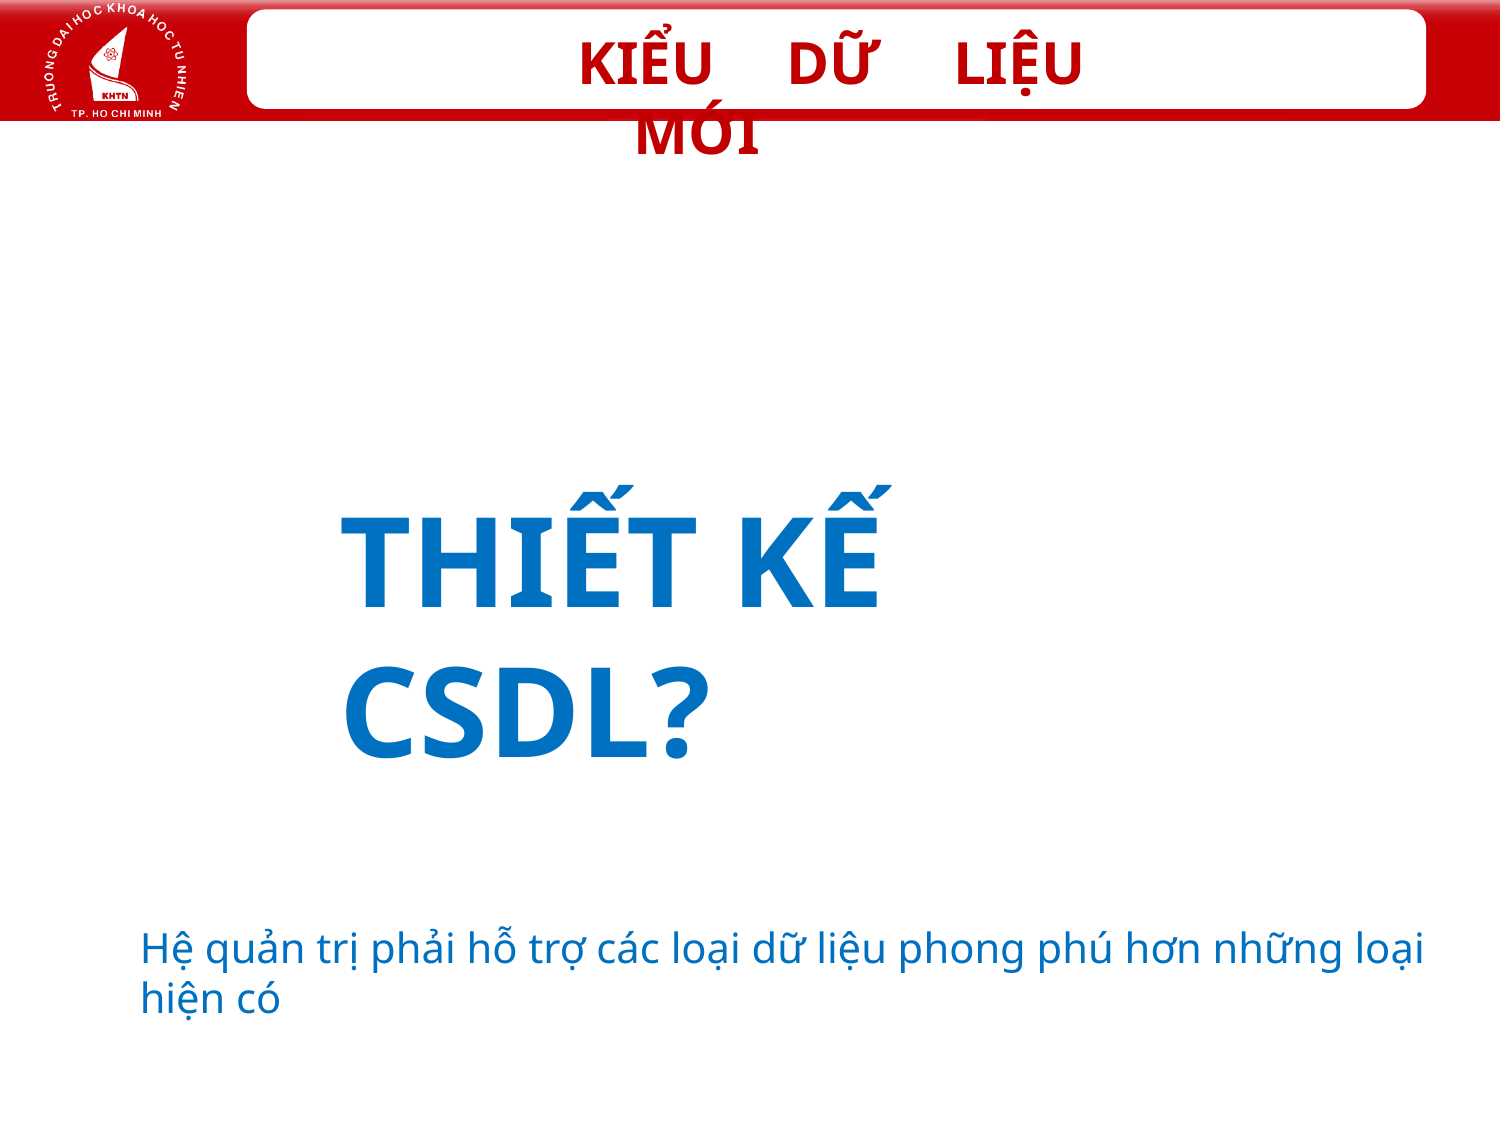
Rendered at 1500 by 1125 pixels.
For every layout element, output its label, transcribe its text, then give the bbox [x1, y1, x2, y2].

text_box Hệ quản trị phải hỗ trợ các loại dữ liệu phong phú hơn những loại hiện có [125, 914, 1500, 1029]
picture [0, 0, 1500, 121]
text_box THIẾT KẾ CSDL? [324, 474, 1225, 790]
